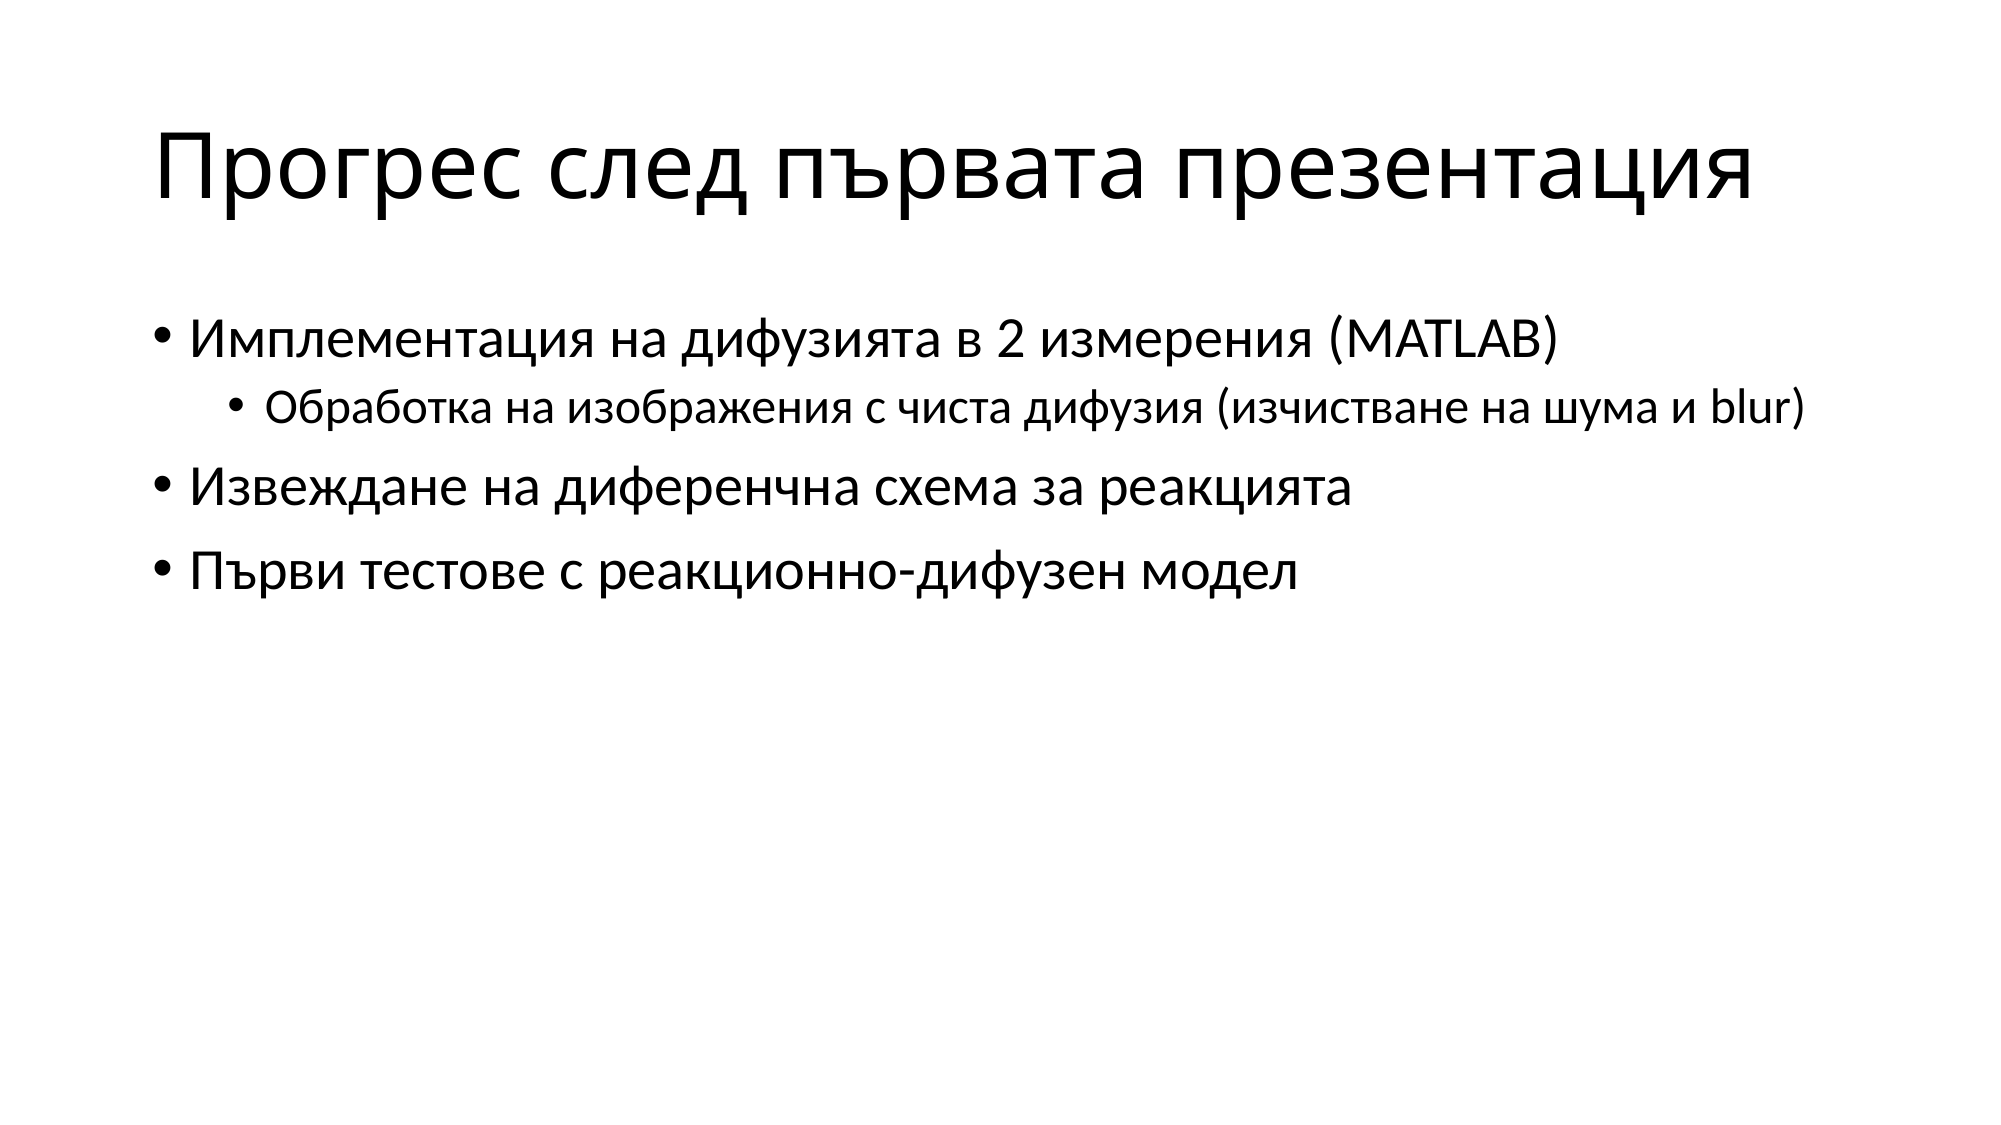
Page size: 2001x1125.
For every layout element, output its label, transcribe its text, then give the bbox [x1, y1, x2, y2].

list Имплементация на дифузията в 2 измерения (MATLAB) Обработка на изображения с чиста дифузия (изчистване на шума и blur) Извеждане на диференчна схема за реакцията Първи тестове с реакционно-дифузен модел [137, 299, 1863, 1014]
title Прогрес след първата презентация [137, 59, 1863, 278]
